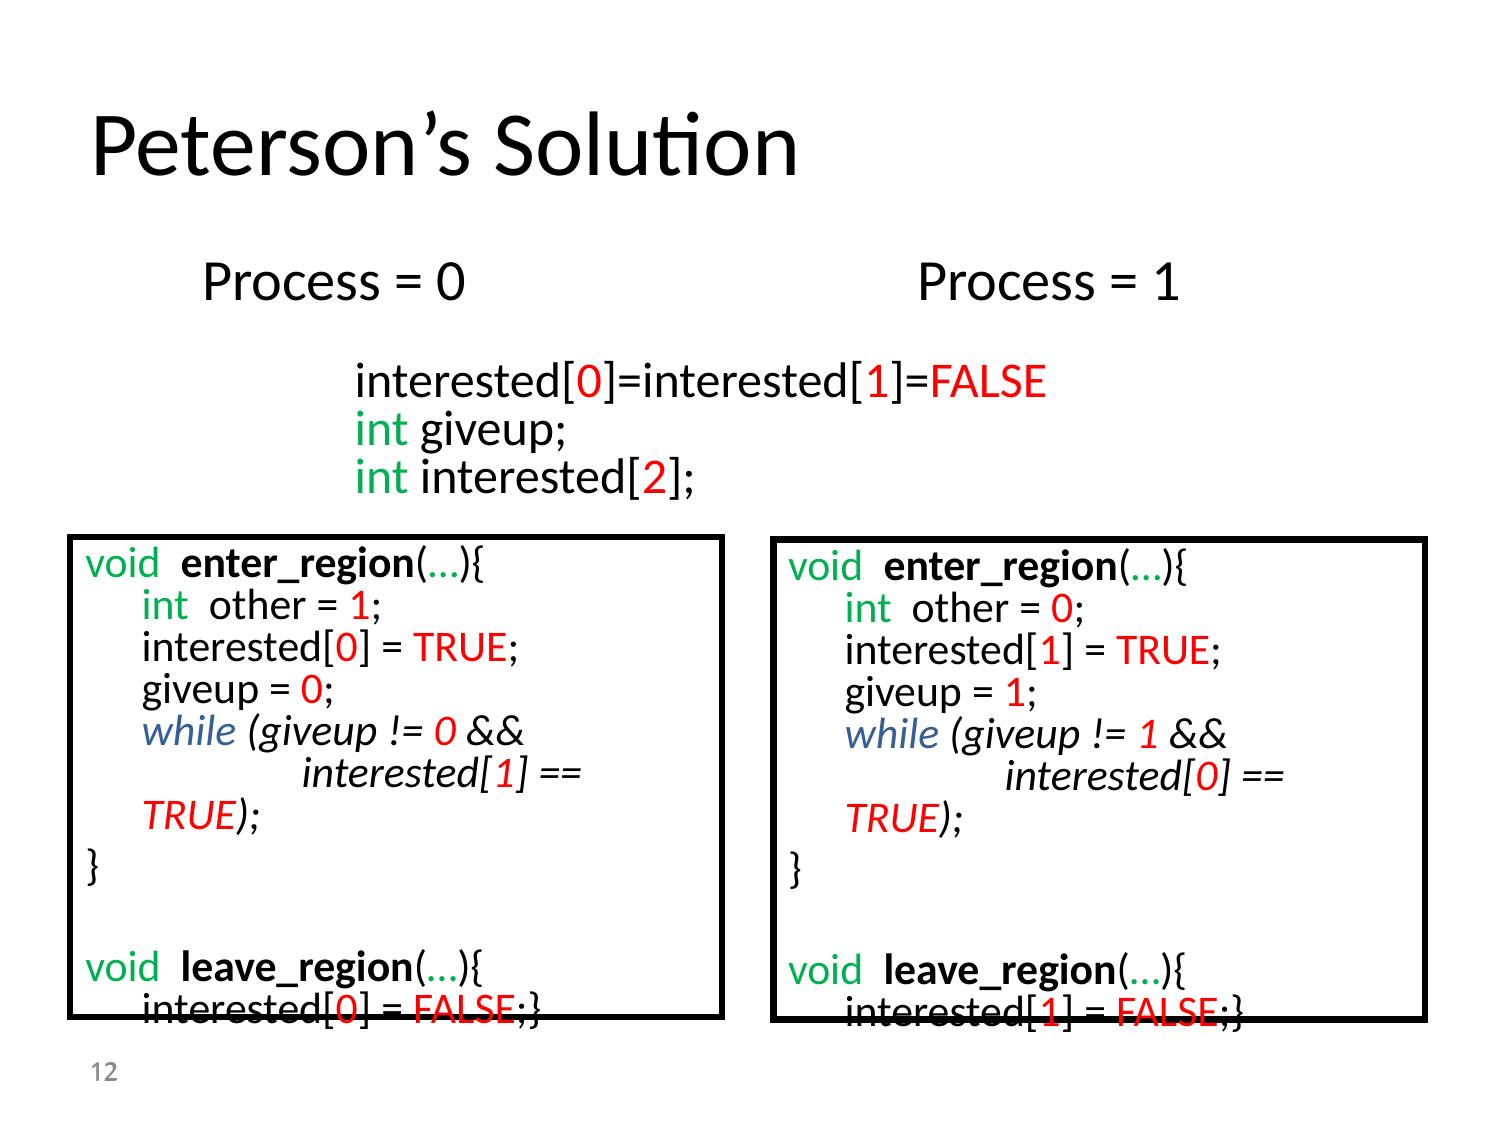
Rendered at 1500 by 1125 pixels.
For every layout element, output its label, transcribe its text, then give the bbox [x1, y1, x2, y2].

text_box 12 [75, 1042, 425, 1103]
title Peterson’s Solution [74, 44, 1426, 233]
text_box void enter_region(…){ int other = 0; interested[1] = TRUE; giveup = 1; while (giveup != 1 && interested[0] == TRUE); } void leave_region(…){ interested[1] = FALSE;} [773, 539, 1425, 1020]
text_box interested[0]=interested[1]=FALSE int giveup; int interested[2]; [339, 351, 1161, 511]
list void enter_region(…){ int other = 1; interested[0] = TRUE; giveup = 0; while (giveup != 0 && interested[1] == TRUE); } void leave_region(…){ interested[0] = FALSE;} [70, 536, 723, 1017]
text_box Process = 0 [187, 234, 715, 320]
text_box Process = 1 [902, 234, 1430, 320]
